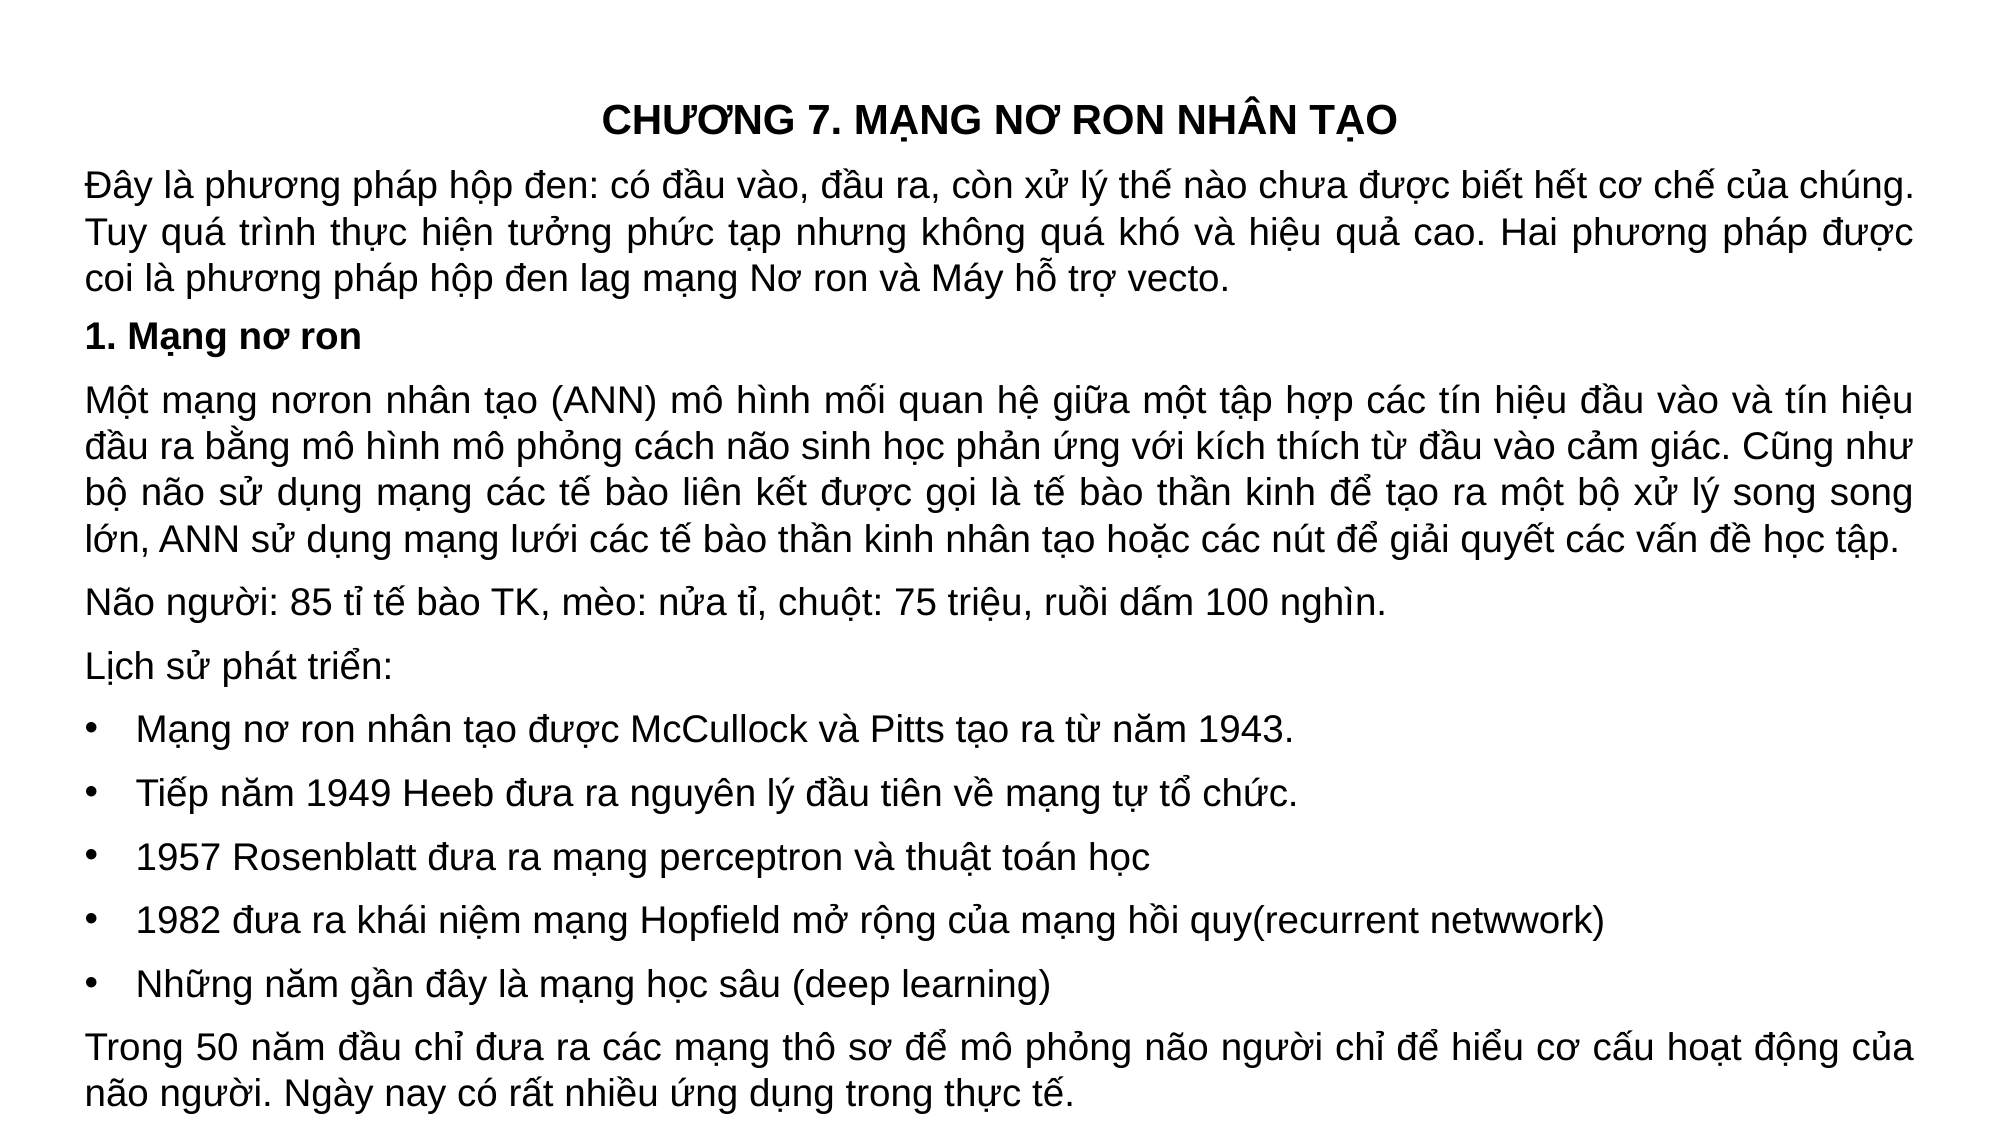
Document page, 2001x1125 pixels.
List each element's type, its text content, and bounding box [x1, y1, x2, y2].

list CHƯƠNG 7. MẠNG NƠ RON NHÂN TẠO Đây là phương pháp hộp đen: có đầu vào, đầu ra, còn xử lý thế nào chưa được biết hết cơ chế của chúng. Tuy quá trình thực hiện tưởng phức tạp nhưng không quá khó và hiệu quả cao. Hai phương pháp được coi là phương pháp hộp đen lag mạng Nơ ron và Máy hỗ trợ vecto. 1. Mạng nơ ron Một mạng nơron nhân tạo (ANN) mô hình mối quan hệ giữa một tập hợp các tín hiệu đầu vào và tín hiệu đầu ra bằng mô hình mô phỏng cách não sinh học phản ứng với kích thích từ đầu vào cảm giác. Cũng như bộ não sử dụng mạng các tế bào liên kết được gọi là tế bào thần kinh để tạo ra một bộ xử lý song song lớn, ANN sử dụng mạng lưới các tế bào thần kinh nhân tạo hoặc các nút để giải quyết các vấn đề học tập. Não người: 85 tỉ tế bào TK, mèo: nửa tỉ, chuột: 75 triệu, ruồi dấm 100 nghìn. Lịch sử phát triển: Mạng nơ ron nhân tạo được McCullock và Pitts tạo ra từ năm 1943. Tiếp năm 1949 Heeb đưa ra nguyên lý đầu tiên về mạng tự tổ chức. 1957 Rosenblatt đưa ra mạng perceptron và thuật toán học 1982 đưa ra khái niệm mạng Hopfield mở rộng của mạng hồi quy(recurrent netwwork) Những năm gần đây là mạng học sâu (deep learning) Trong 50 năm đầu chỉ đưa ra các mạng thô sơ để mô phỏng não người chỉ để hiểu cơ cấu hoạt động của não người. Ngày nay có rất nhiều ứng dụng trong thực tế. [69, 59, 1931, 1125]
